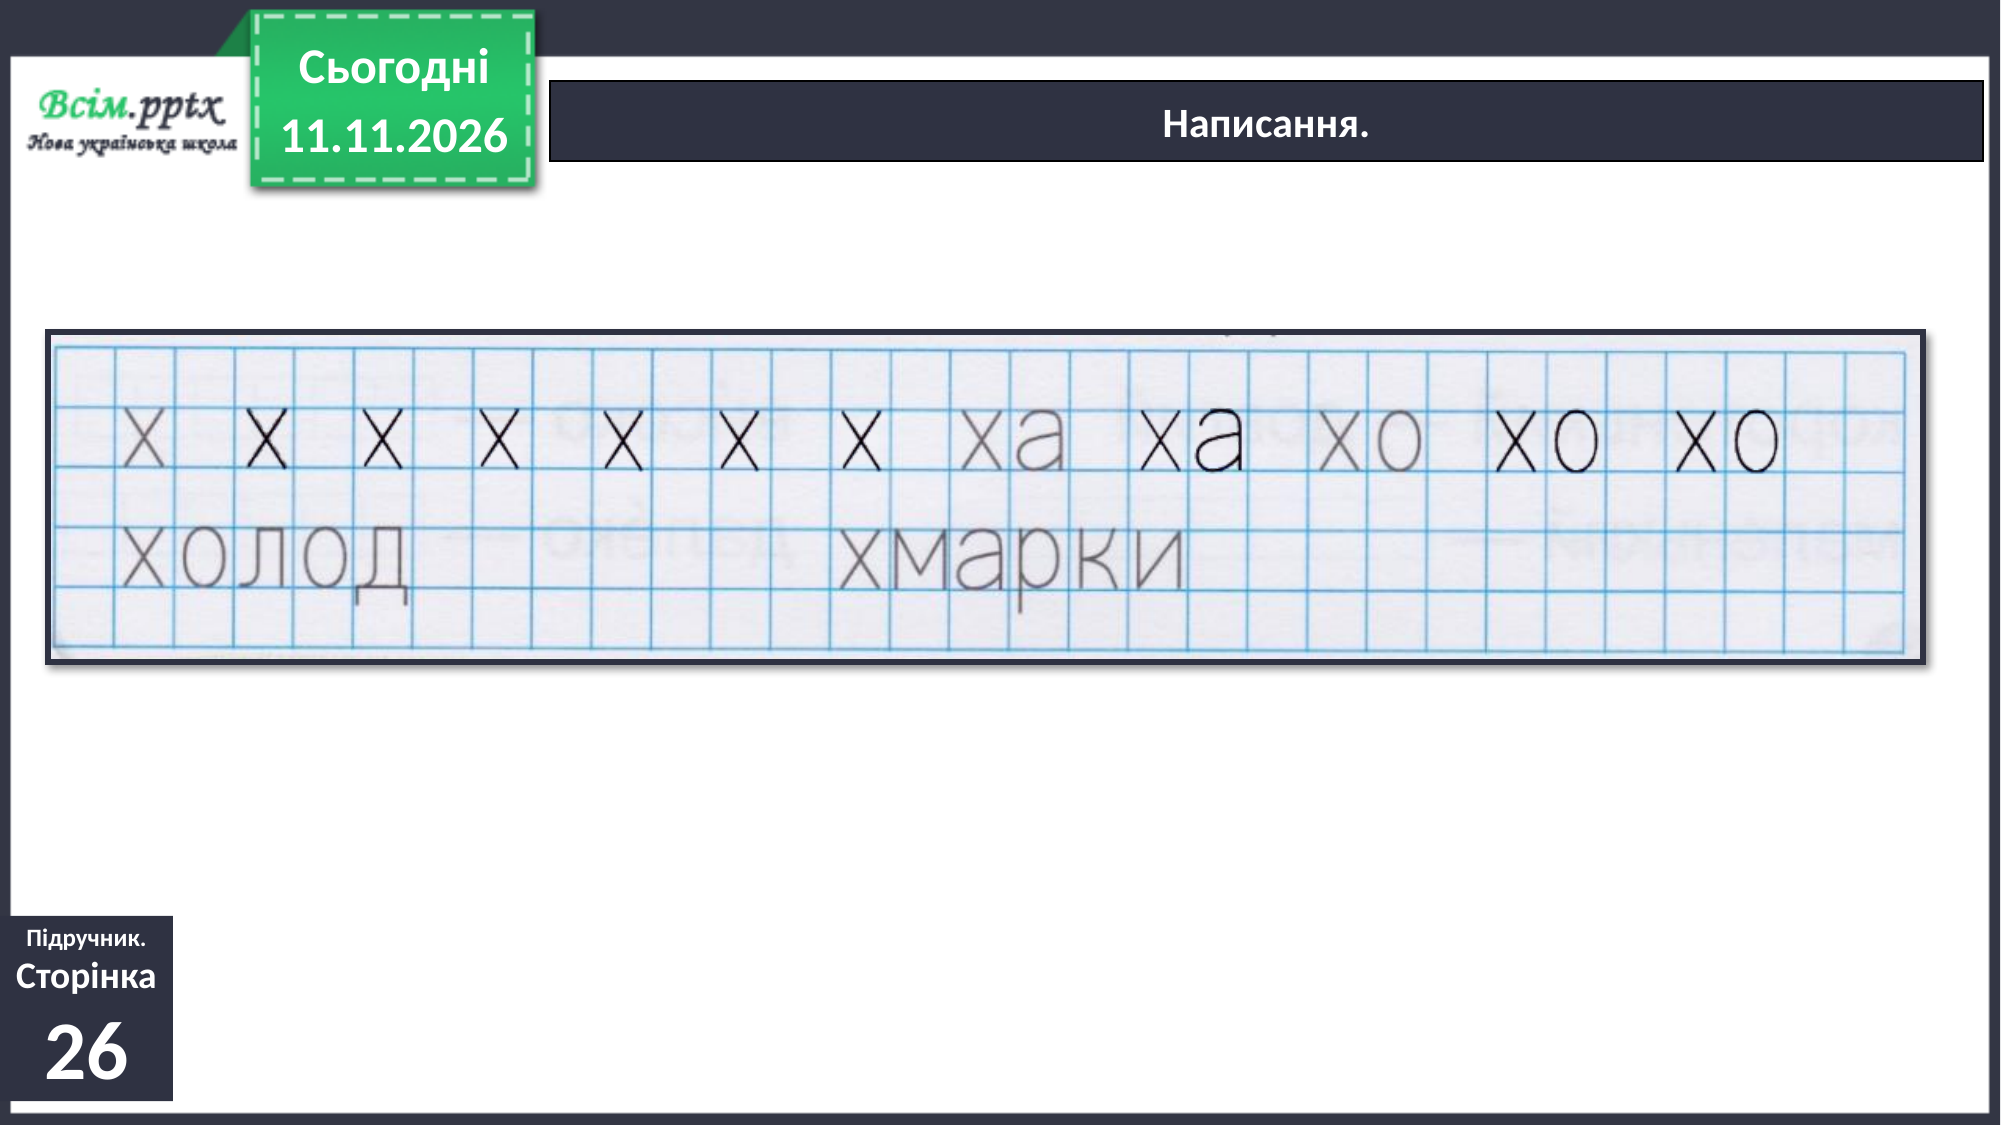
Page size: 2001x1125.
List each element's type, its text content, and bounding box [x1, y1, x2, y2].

text_box Сьогодні [284, 26, 535, 101]
text_box 01.02.2022 [263, 101, 524, 164]
picture [0, 0, 2001, 1125]
text_box Підручник. Сторінка 26 [0, 915, 174, 1102]
text_box Написання. [549, 80, 1984, 162]
